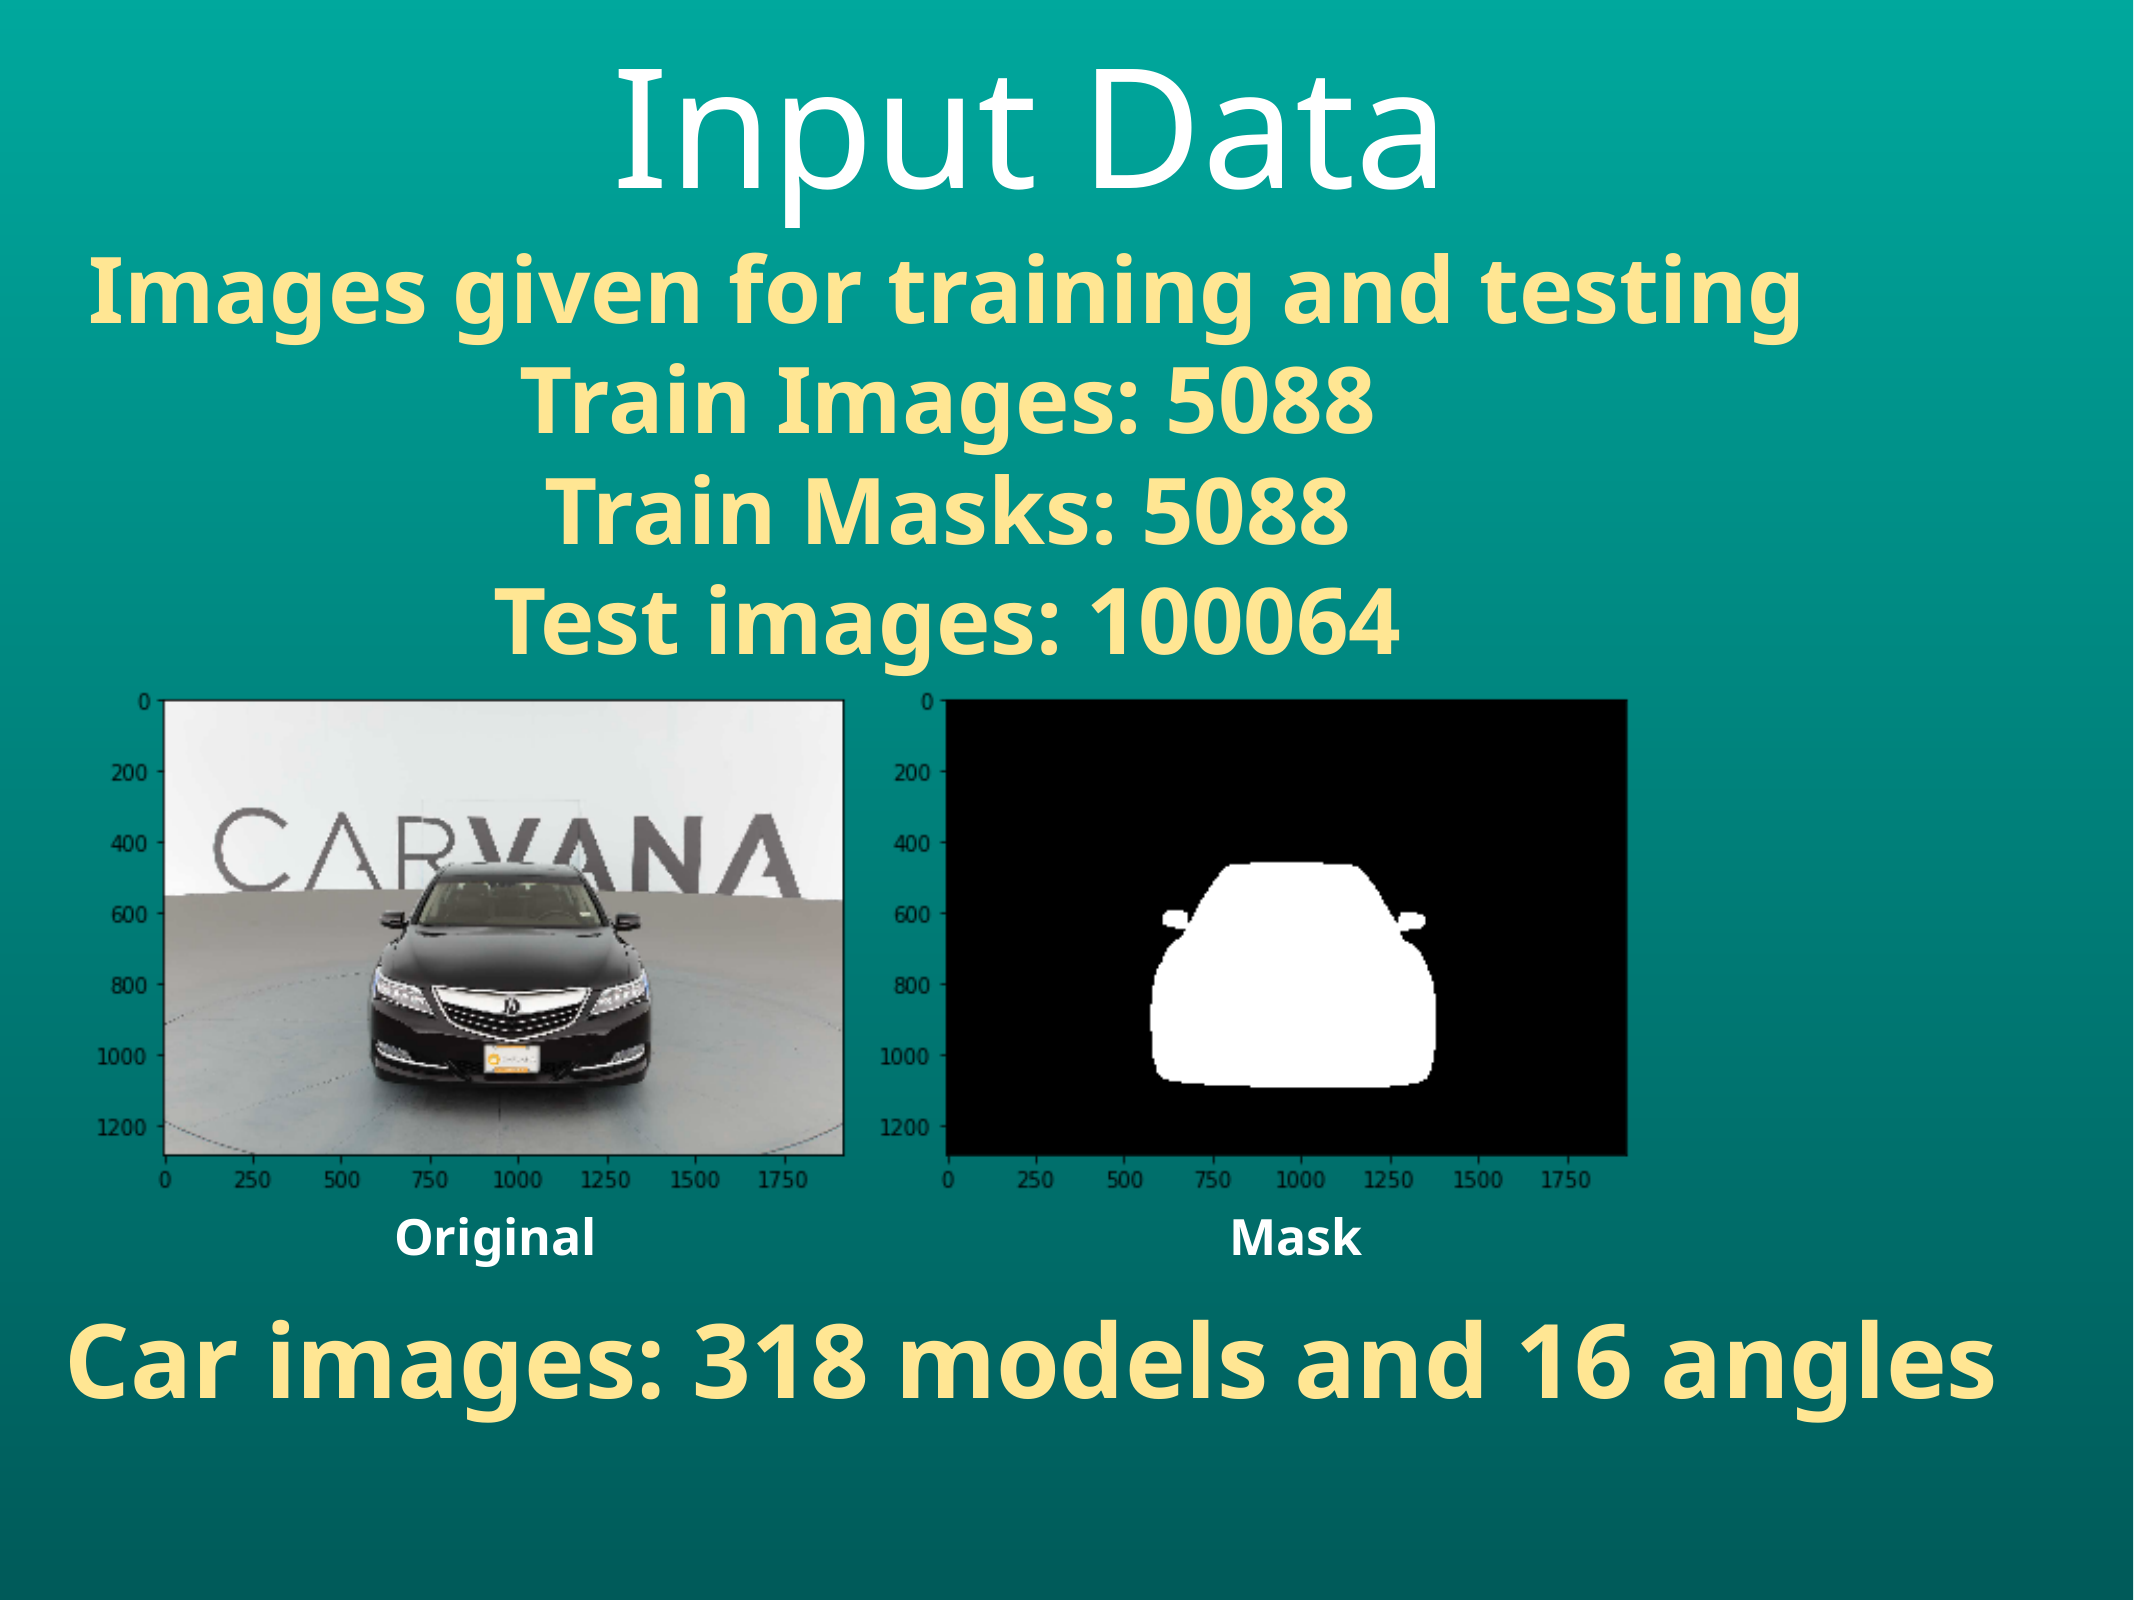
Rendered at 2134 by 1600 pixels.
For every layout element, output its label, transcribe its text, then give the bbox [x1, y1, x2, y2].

text_box Original [386, 1205, 606, 1274]
subtitle Images given for training and testing Train Images: 5088 Train Masks: 5088 Test images: 100064 [0, 222, 1937, 695]
picture [865, 678, 1648, 1205]
text_box Car images: 318 models and 16 angles [43, 1287, 2019, 1441]
text_box Mask [1220, 1205, 1371, 1274]
picture [81, 678, 864, 1205]
title Input Data [172, 16, 1891, 222]
